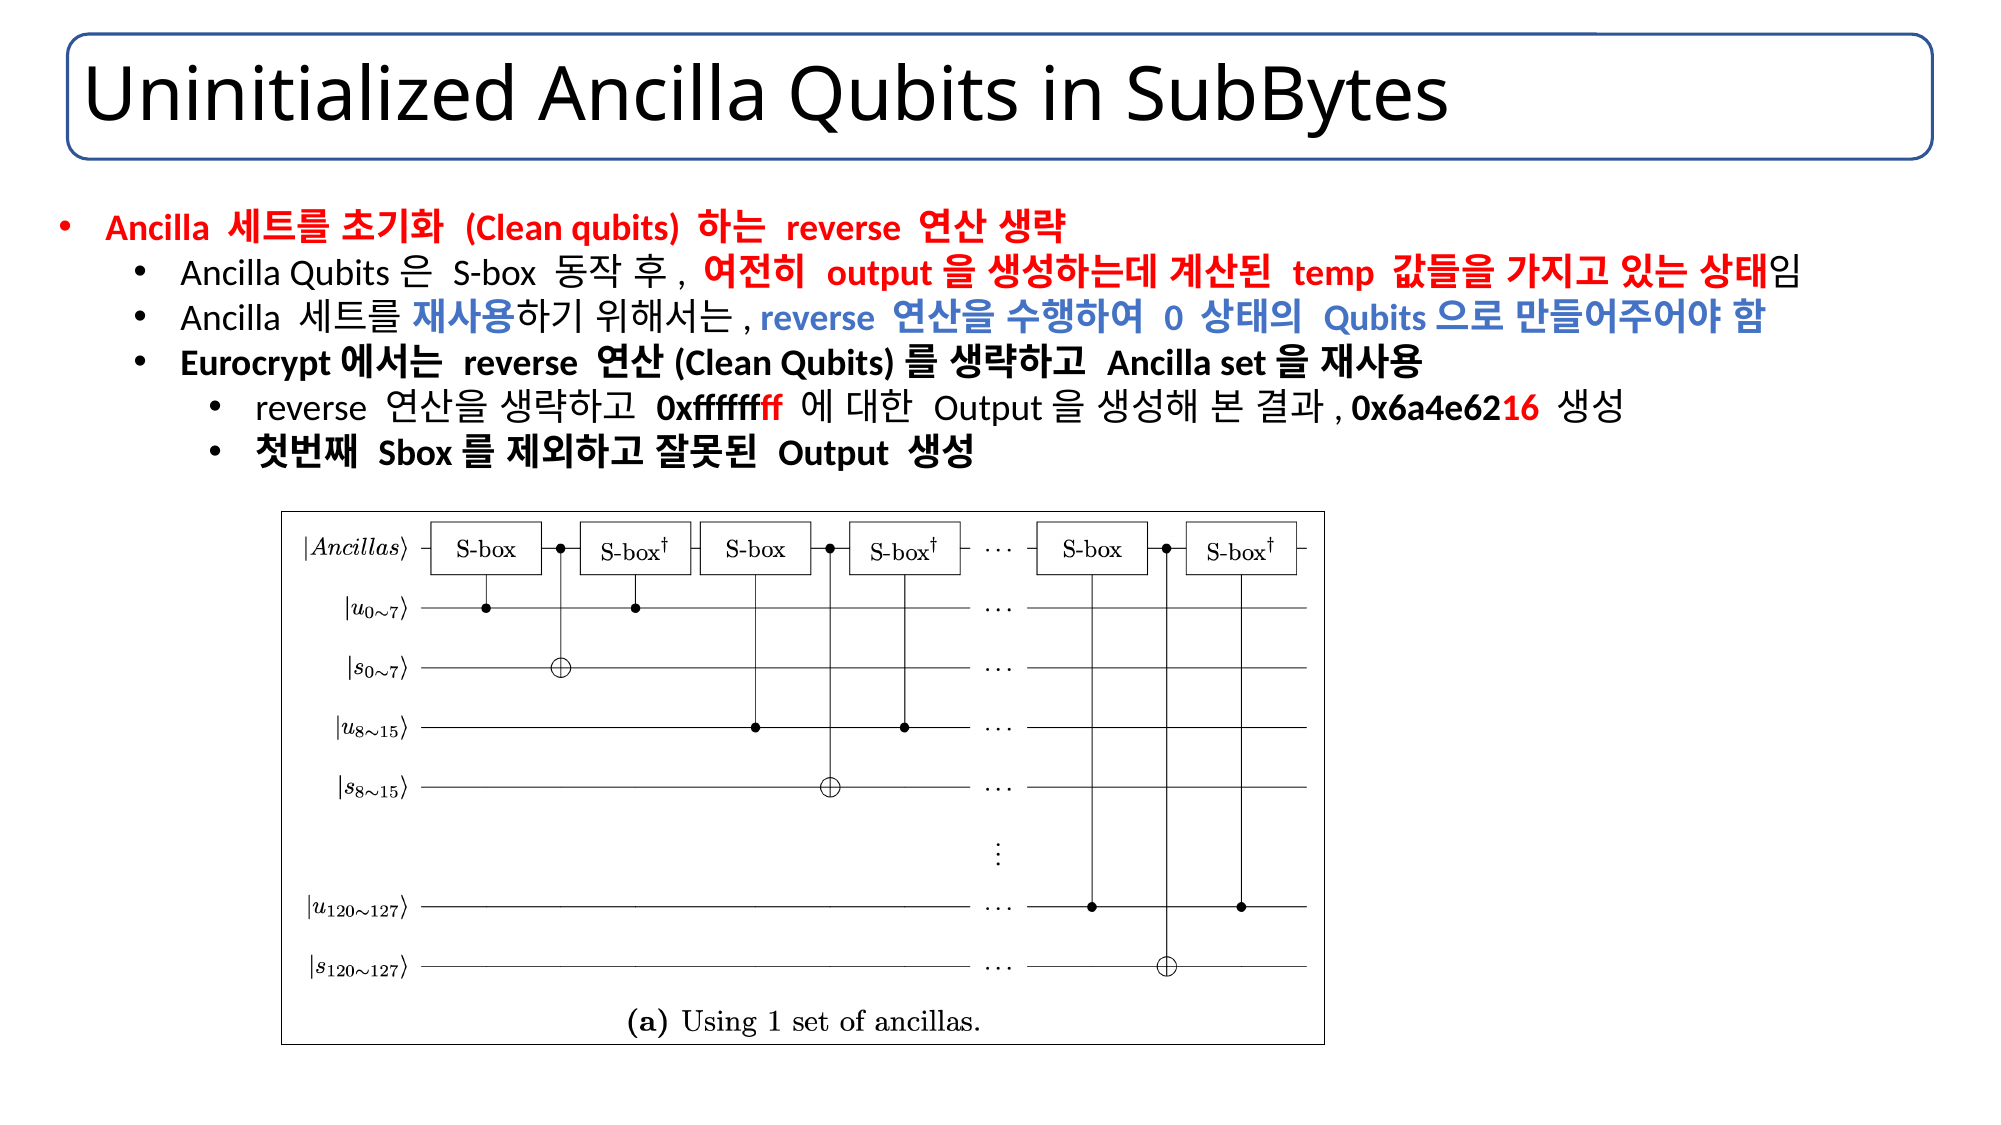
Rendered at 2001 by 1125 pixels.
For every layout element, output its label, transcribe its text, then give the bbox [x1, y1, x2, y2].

picture [281, 511, 1325, 1045]
title Uninitialized Ancilla Qubits in SubBytes [67, 34, 1933, 160]
text_box Ancilla 세트를 초기화 (Clean qubits) 하는 reverse 연산 생략 Ancilla Qubits은 S-box 동작 후, 여전히 output을 생성하는데 계산된 temp 값들을 가지고 있는 상태임 Ancilla 세트를 재사용하기 위해서는, reverse 연산을 수행하여 0 상태의 Qubits으로 만들어주어야 함 Eurocrypt에서는 reverse 연산(Clean Qubits)를 생략하고 Ancilla set을 재사용 reverse 연산을 생략하고 0xffffffff 에 대한 Output을 생성해 본 결과, 0x6a4e6216 생성 첫번째 Sbox를 제외하고 잘못된 Output 생성 [43, 195, 1819, 480]
